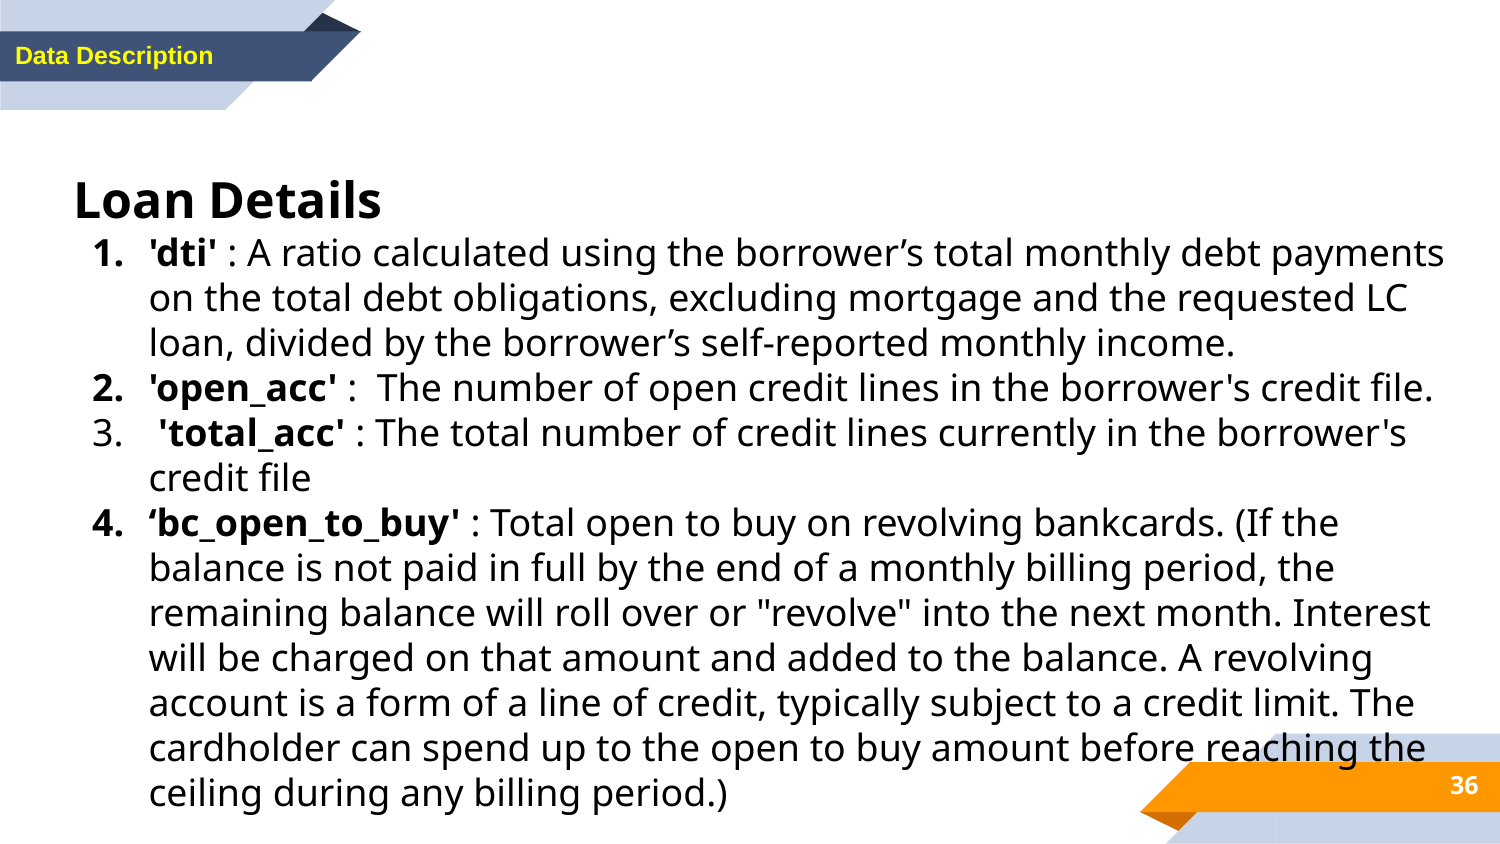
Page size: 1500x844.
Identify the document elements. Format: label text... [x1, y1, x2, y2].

text_box Loan Details 'dti' : A ratio calculated using the borrower’s total monthly debt payments on the total debt obligations, excluding mortgage and the requested LC loan, divided by the borrower’s self-reported monthly income. 'open_acc' : The number of open credit lines in the borrower's credit file. 'total_acc' : The total number of credit lines currently in the borrower's credit file ‘bc_open_to_buy' : Total open to buy on revolving bankcards. (If the balance is not paid in full by the end of a monthly billing period, the remaining balance will roll over or "revolve" into the next month. Interest will be charged on that amount and added to the balance. A revolving account is a form of a line of credit, typically subject to a credit limit. The cardholder can spend up to the open to buy amount before reaching the ceiling during any billing period.) [58, 153, 1468, 712]
text_box Data Description [0, 24, 375, 77]
slide_number ‹#› [1249, 760, 1494, 813]
